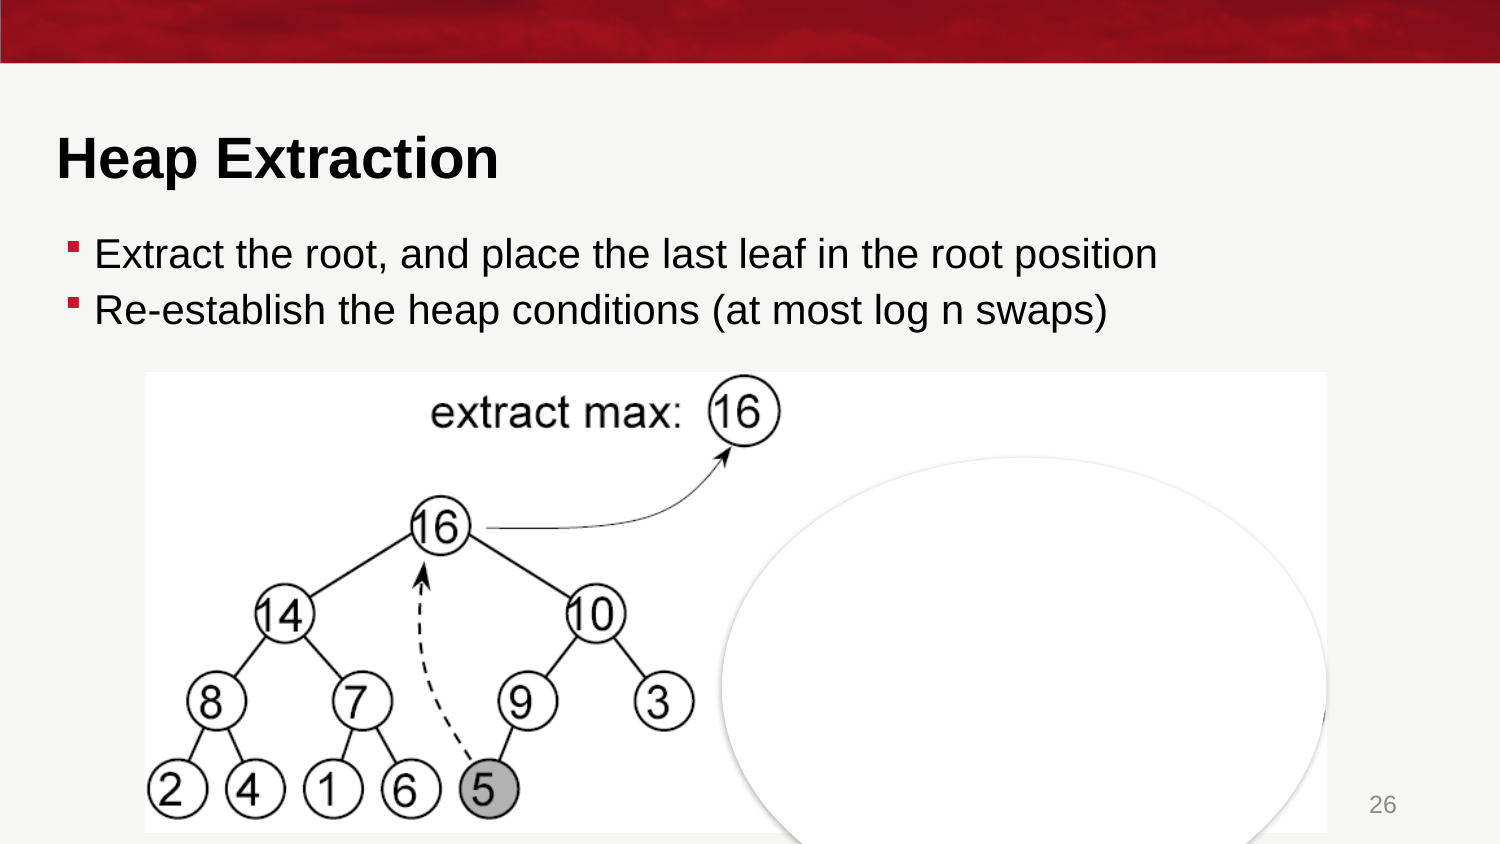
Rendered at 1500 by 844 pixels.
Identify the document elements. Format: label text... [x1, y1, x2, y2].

title Heap Extraction [56, 120, 1439, 227]
picture [0, 0, 1500, 844]
text_box [796, 840, 1252, 844]
list Extract the root, and place the last leaf in the root position Re-establish the heap conditions (at most log n swaps) [64, 226, 1447, 768]
